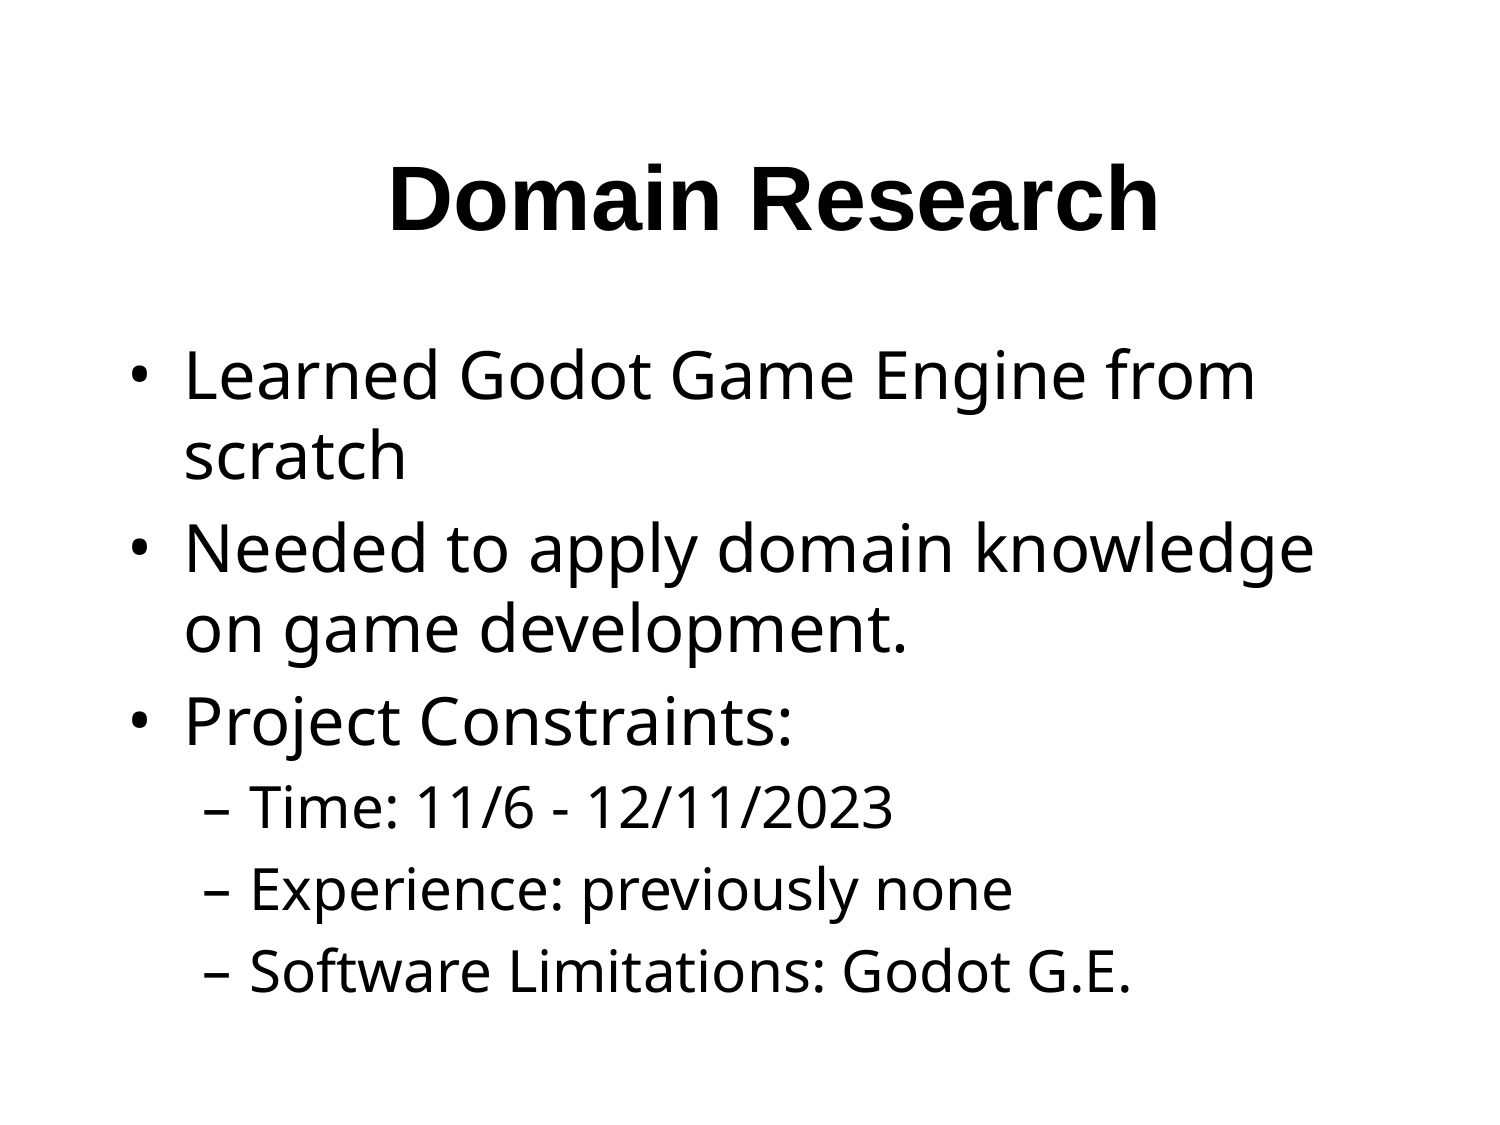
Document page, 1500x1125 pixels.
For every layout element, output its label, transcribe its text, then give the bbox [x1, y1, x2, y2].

title Domain Research [112, 99, 1438, 288]
list Learned Godot Game Engine from scratch Needed to apply domain knowledge on game development. Project Constraints: Time: 11/6 - 12/11/2023 Experience: previously none Software Limitations: Godot G.E. [112, 324, 1388, 1000]
